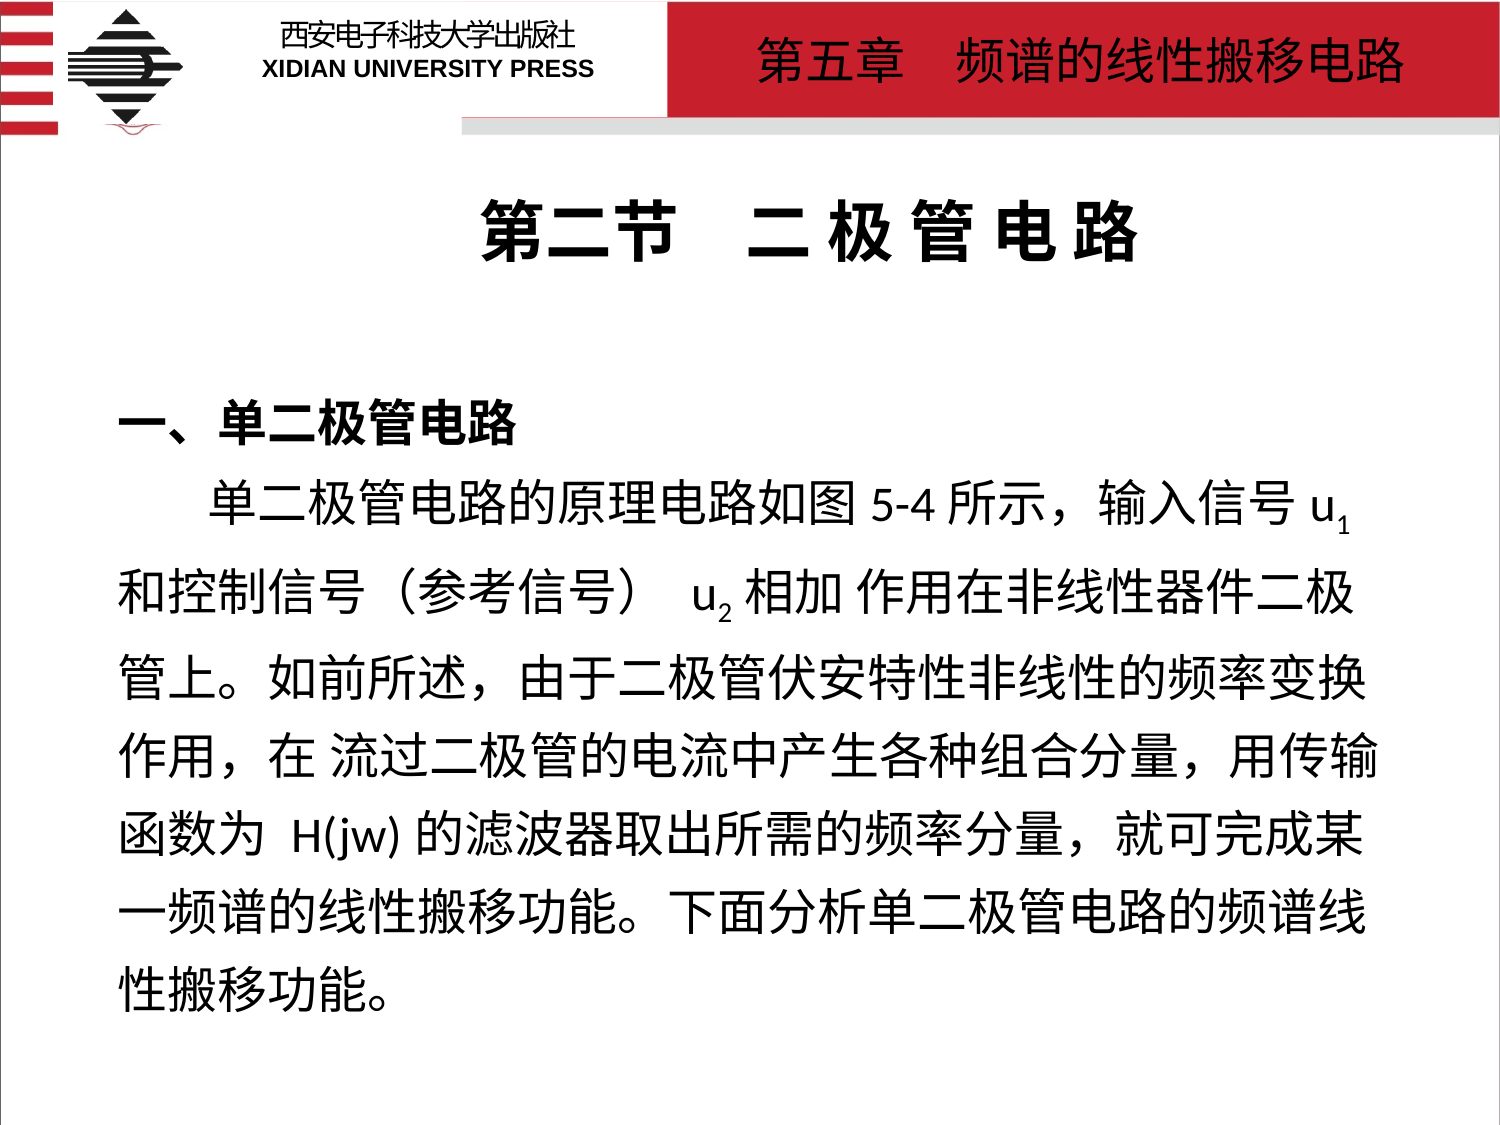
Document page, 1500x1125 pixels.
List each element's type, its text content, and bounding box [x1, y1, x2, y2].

title 第二节 二 极 管 电 路 一、单二极管电路 单二极管电路的原理电路如图5-4所示，输入信号u1和控制信号（参考信号） u2相加 作用在非线性器件二极管上。如前所述，由于二极管伏安特性非线性的频率变换作用，在 流过二极管的电流中产生各种组合分量，用传输函数为 H(jw)的滤波器取出所需的频率分量，就可完成某一频谱的线性搬移功能。下面分析单二极管电路的频谱线性搬移功能。 [103, 158, 1397, 1014]
picture [0, 1, 1500, 1125]
